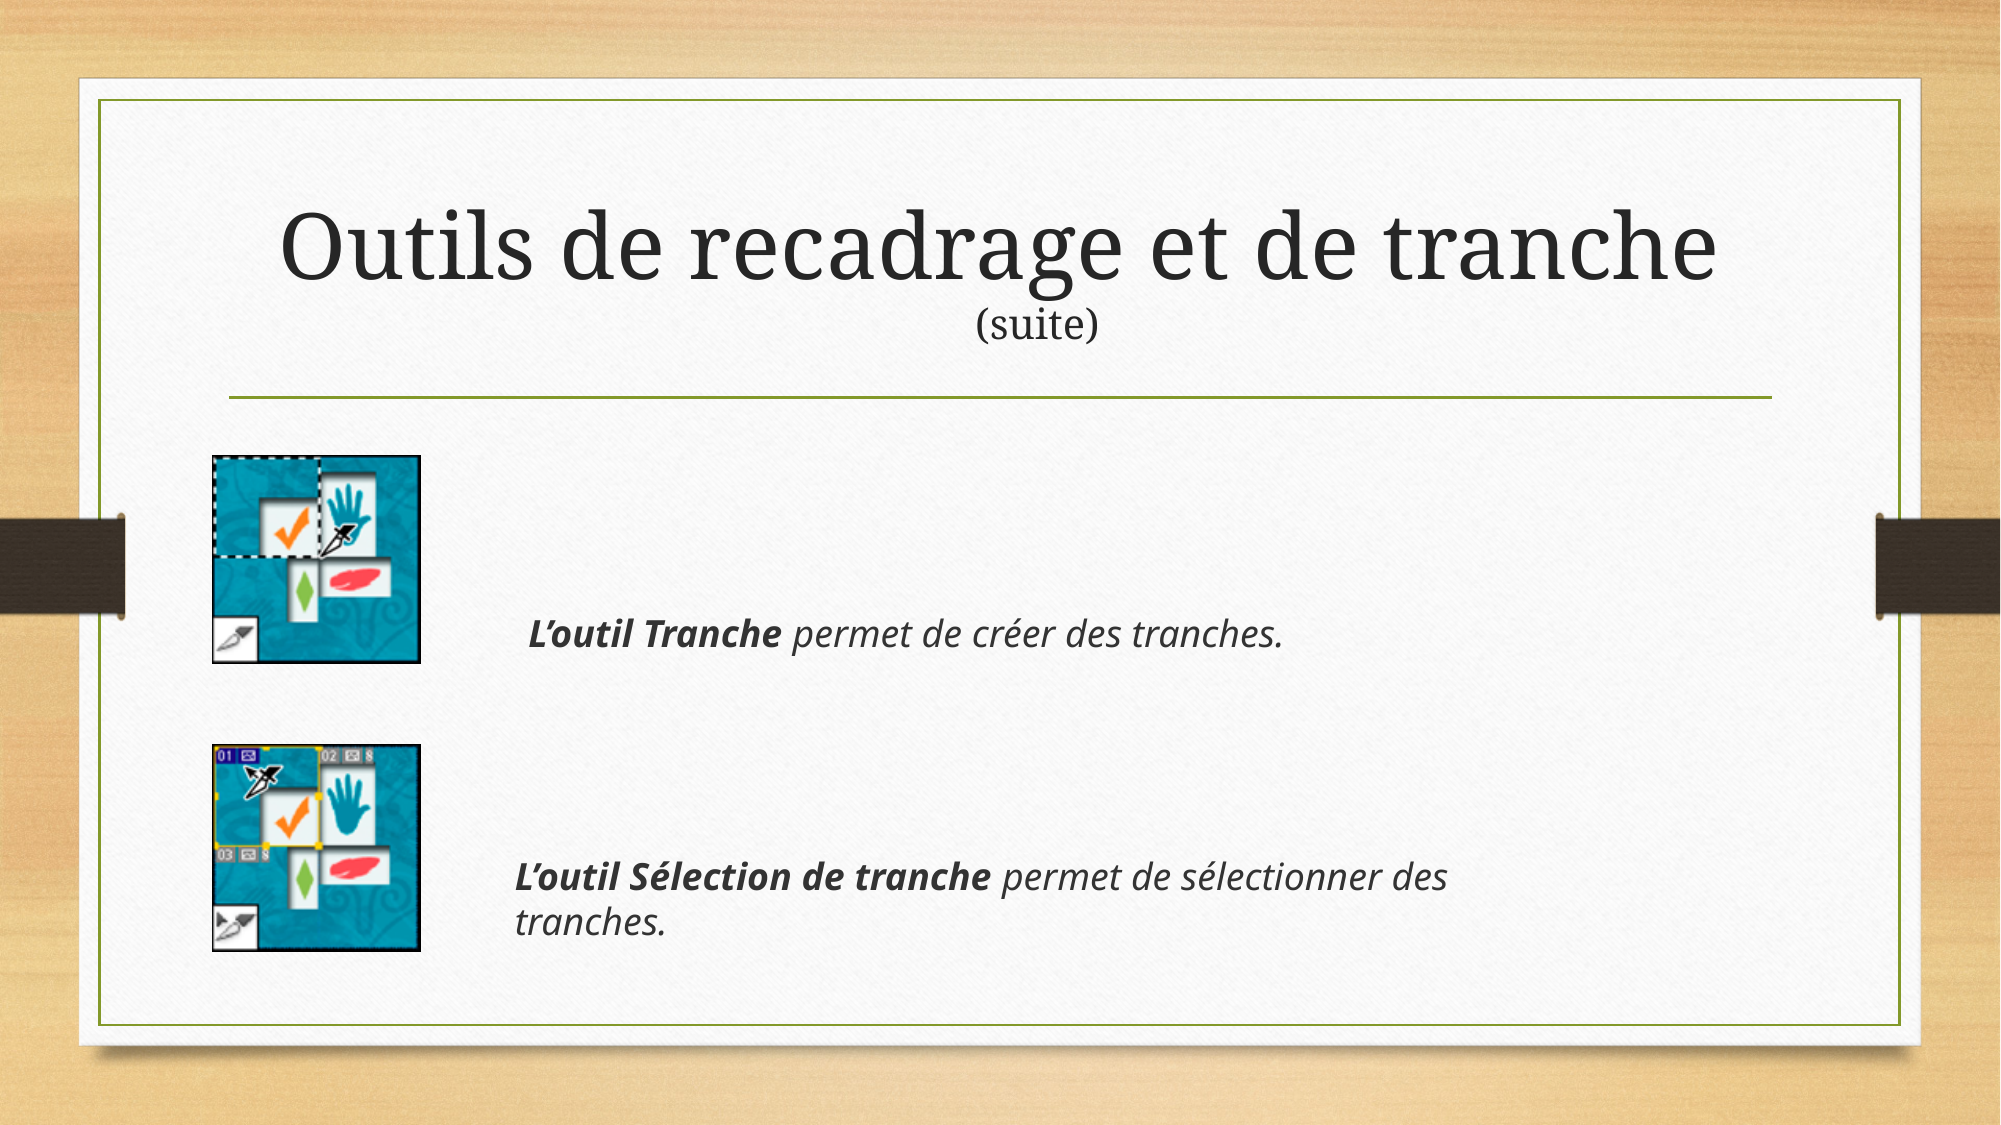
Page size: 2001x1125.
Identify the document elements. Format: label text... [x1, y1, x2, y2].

title Outils de recadrage et de tranche (suite) [212, 161, 1788, 375]
text_box L’outil Sélection de tranche permet de sélectionner des tranches. [500, 845, 1500, 951]
text_box L’outil Tranche permet de créer des tranches. [513, 602, 1301, 663]
picture [0, 0, 2001, 1125]
